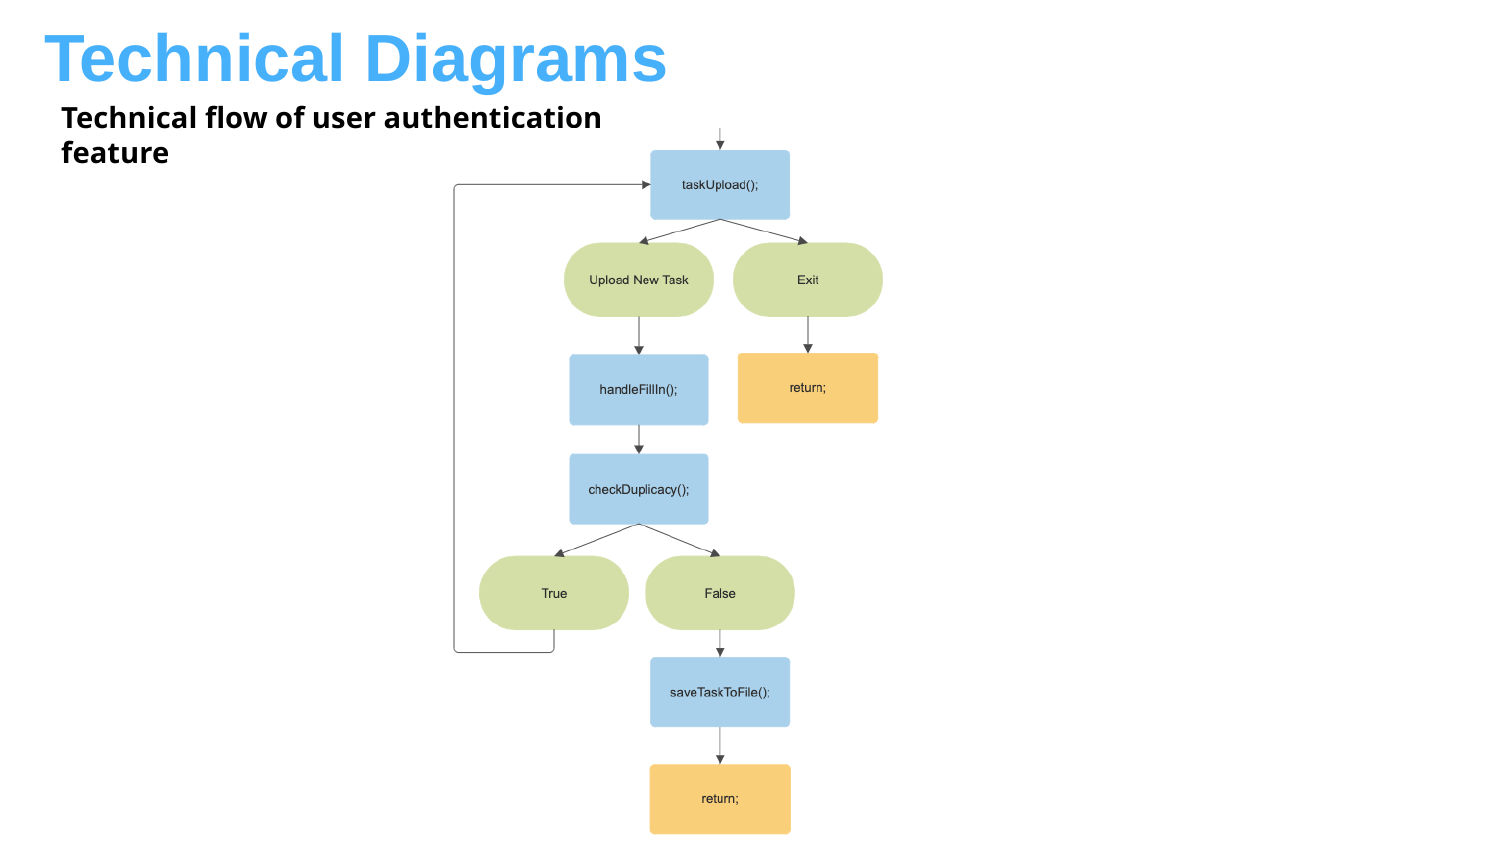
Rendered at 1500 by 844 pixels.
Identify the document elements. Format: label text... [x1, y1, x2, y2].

text_box Technical flow of user authentication feature [46, 83, 731, 184]
picture [413, 128, 925, 844]
text_box Technical Diagrams [29, 0, 924, 110]
